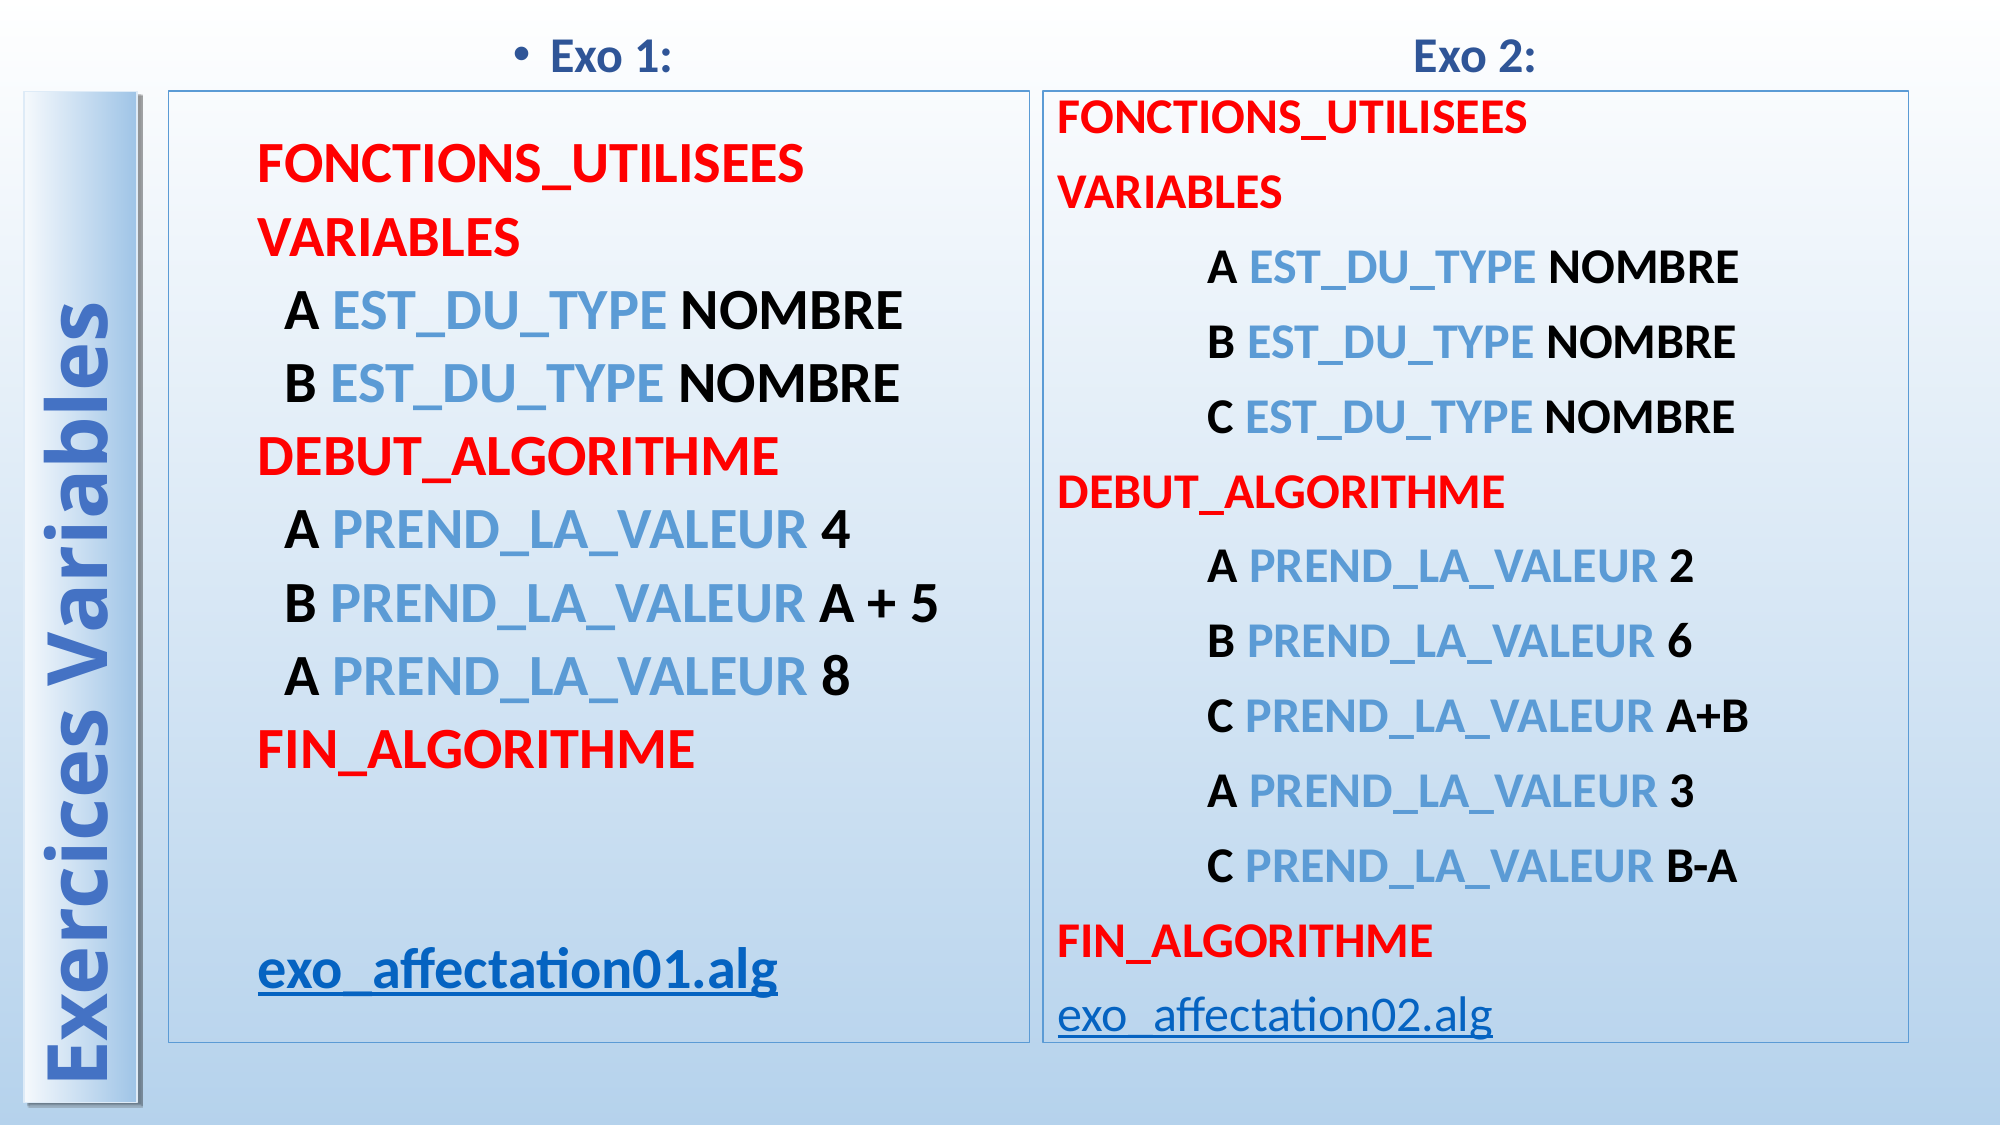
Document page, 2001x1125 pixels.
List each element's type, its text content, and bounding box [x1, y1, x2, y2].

text_box FONCTIONS_UTILISEES VARIABLES A EST_DU_TYPE NOMBRE B EST_DU_TYPE NOMBRE C EST_DU_TYPE NOMBRE DEBUT_ALGORITHME A PREND_LA_VALEUR 2 B PREND_LA_VALEUR 6 C PREND_LA_VALEUR A+B A PREND_LA_VALEUR 3 C PREND_LA_VALEUR B-A FIN_ALGORITHME exo_affectation02.alg [1043, 91, 1909, 1043]
text_box Exo 2: [1043, 14, 1909, 91]
text_box FONCTIONS_UTILISEES VARIABLES A EST_DU_TYPE NOMBRE B EST_DU_TYPE NOMBRE DEBUT_ALGORITHME A PREND_LA_VALEUR 4 B PREND_LA_VALEUR A + 5 A PREND_LA_VALEUR 8 FIN_ALGORITHME exo_affectation01.alg [168, 91, 1030, 1043]
text_box Exercices Variables [23, 91, 138, 1103]
text_box Exo 1: [168, 14, 1030, 91]
